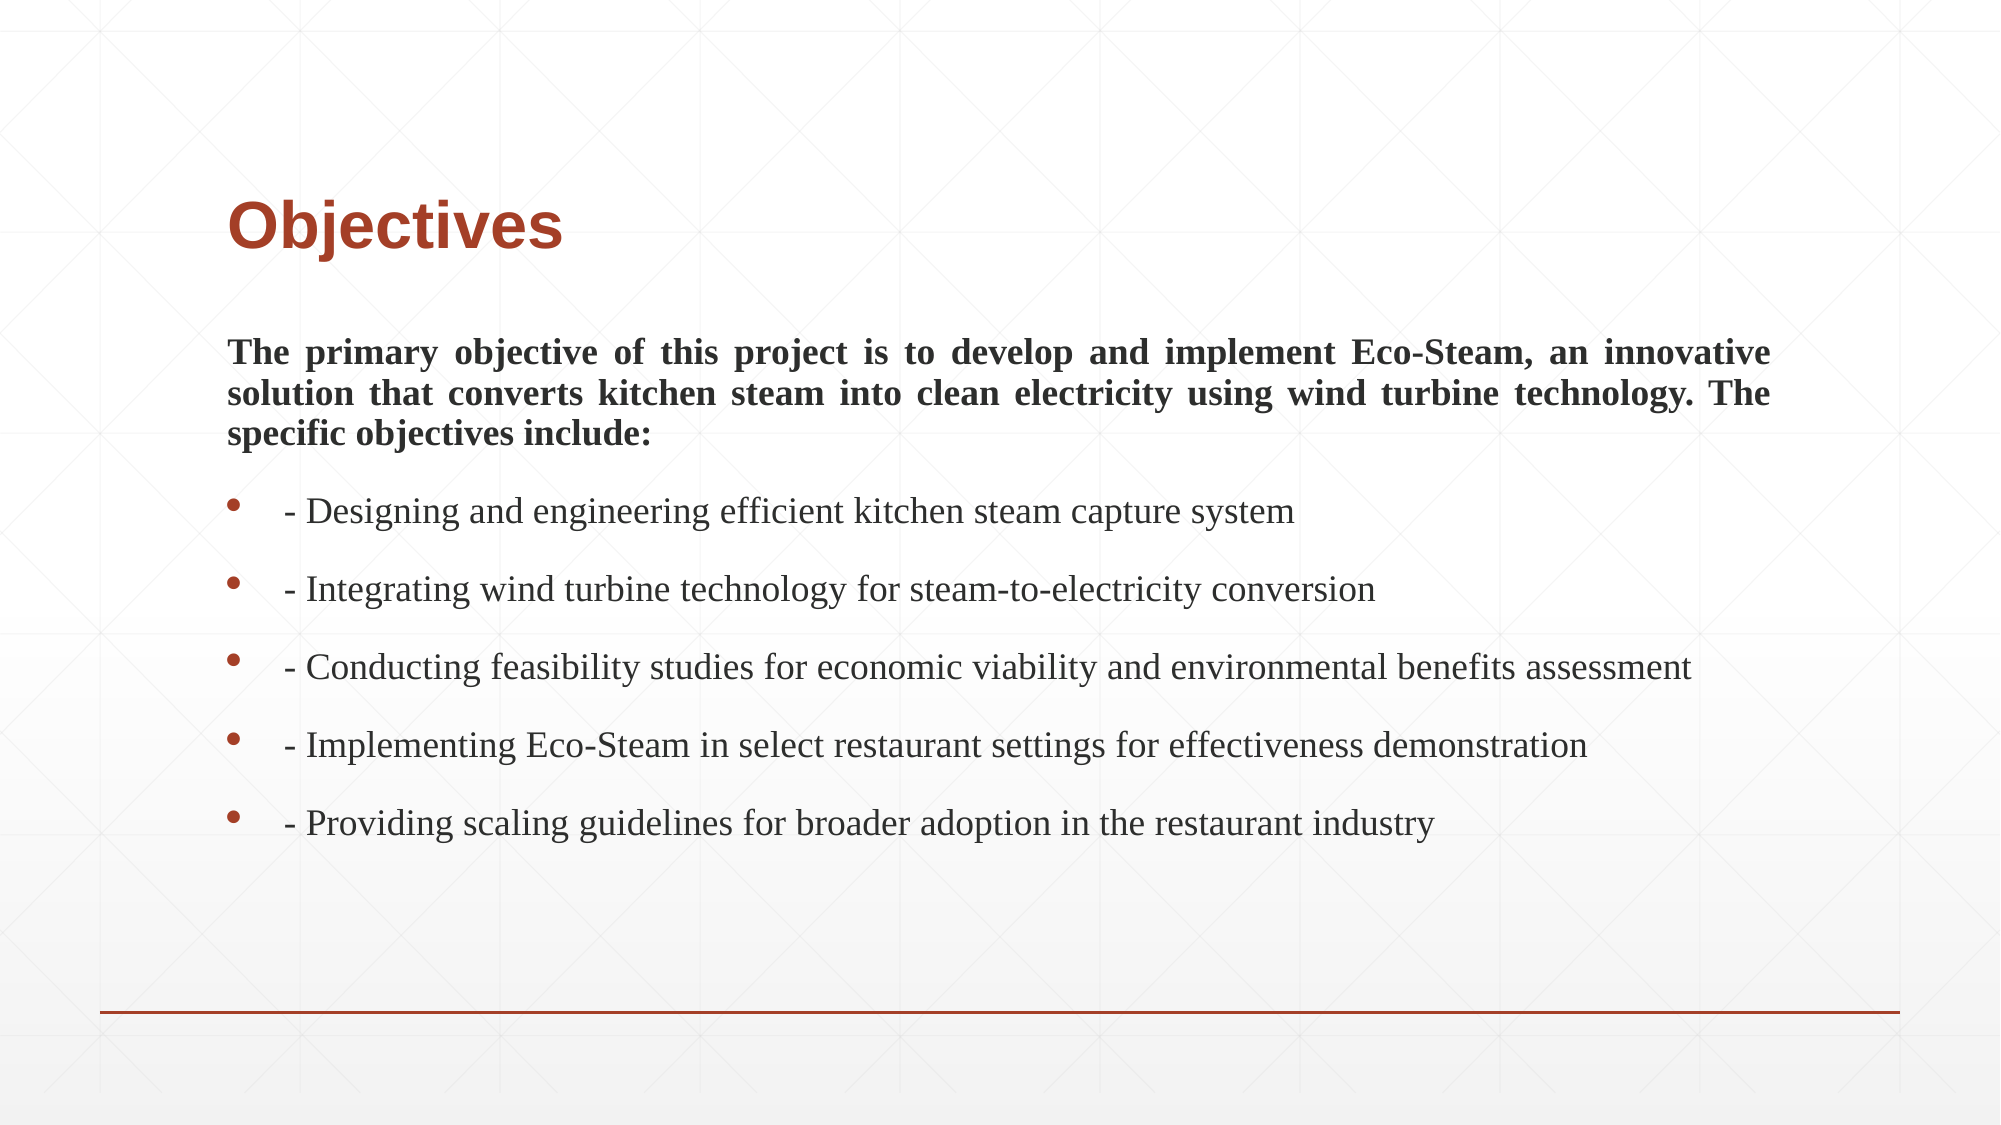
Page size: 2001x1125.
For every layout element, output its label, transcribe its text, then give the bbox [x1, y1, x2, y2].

list The primary objective of this project is to develop and implement Eco-Steam, an innovative solution that converts kitchen steam into clean electricity using wind turbine technology. The specific objectives include: - Designing and engineering efficient kitchen steam capture system - Integrating wind turbine technology for steam-to-electricity conversion - Conducting feasibility studies for economic viability and environmental benefits assessment - Implementing Eco-Steam in select restaurant settings for effectiveness demonstration - Providing scaling guidelines for broader adoption in the restaurant industry [212, 324, 1788, 950]
title Objectives [212, 82, 1788, 271]
